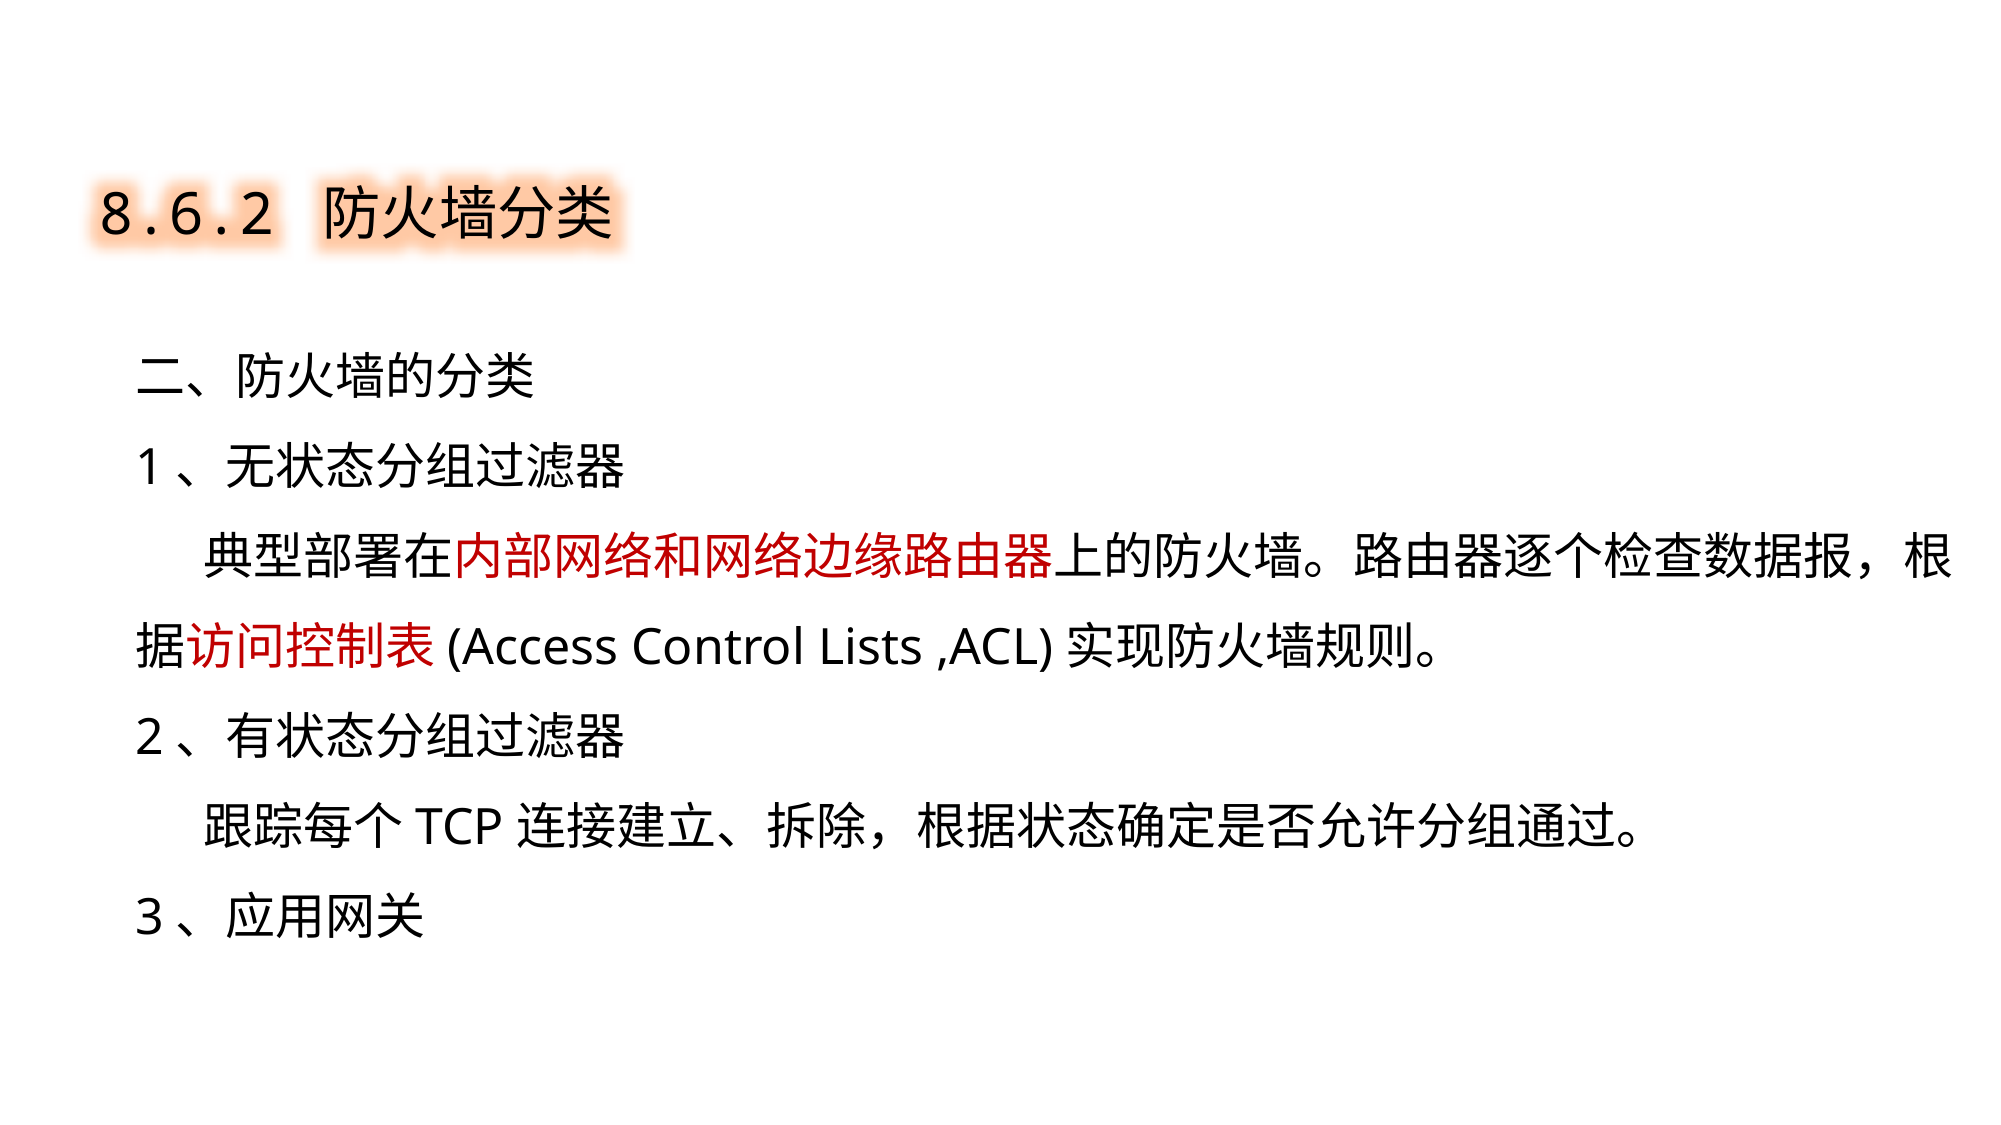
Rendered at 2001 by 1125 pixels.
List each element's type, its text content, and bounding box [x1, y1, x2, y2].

text_box 8.6.2 防火墙分类 [80, 115, 1905, 273]
text_box 二、防火墙的分类 1、无状态分组过滤器 典型部署在内部网络和网络边缘路由器上的防火墙。路由器逐个检查数据报，根据访问控制表(Access Control Lists ,ACL)实现防火墙规则。 2、有状态分组过滤器 跟踪每个TCP连接建立、拆除，根据状态确定是否允许分组通过。 3、应用网关 应用网关实现授权用户通过网关访问外部网络的服务。 [120, 307, 1977, 1042]
table_cell b [74, 109, 1916, 283]
table_cell y [78, 113, 1912, 279]
